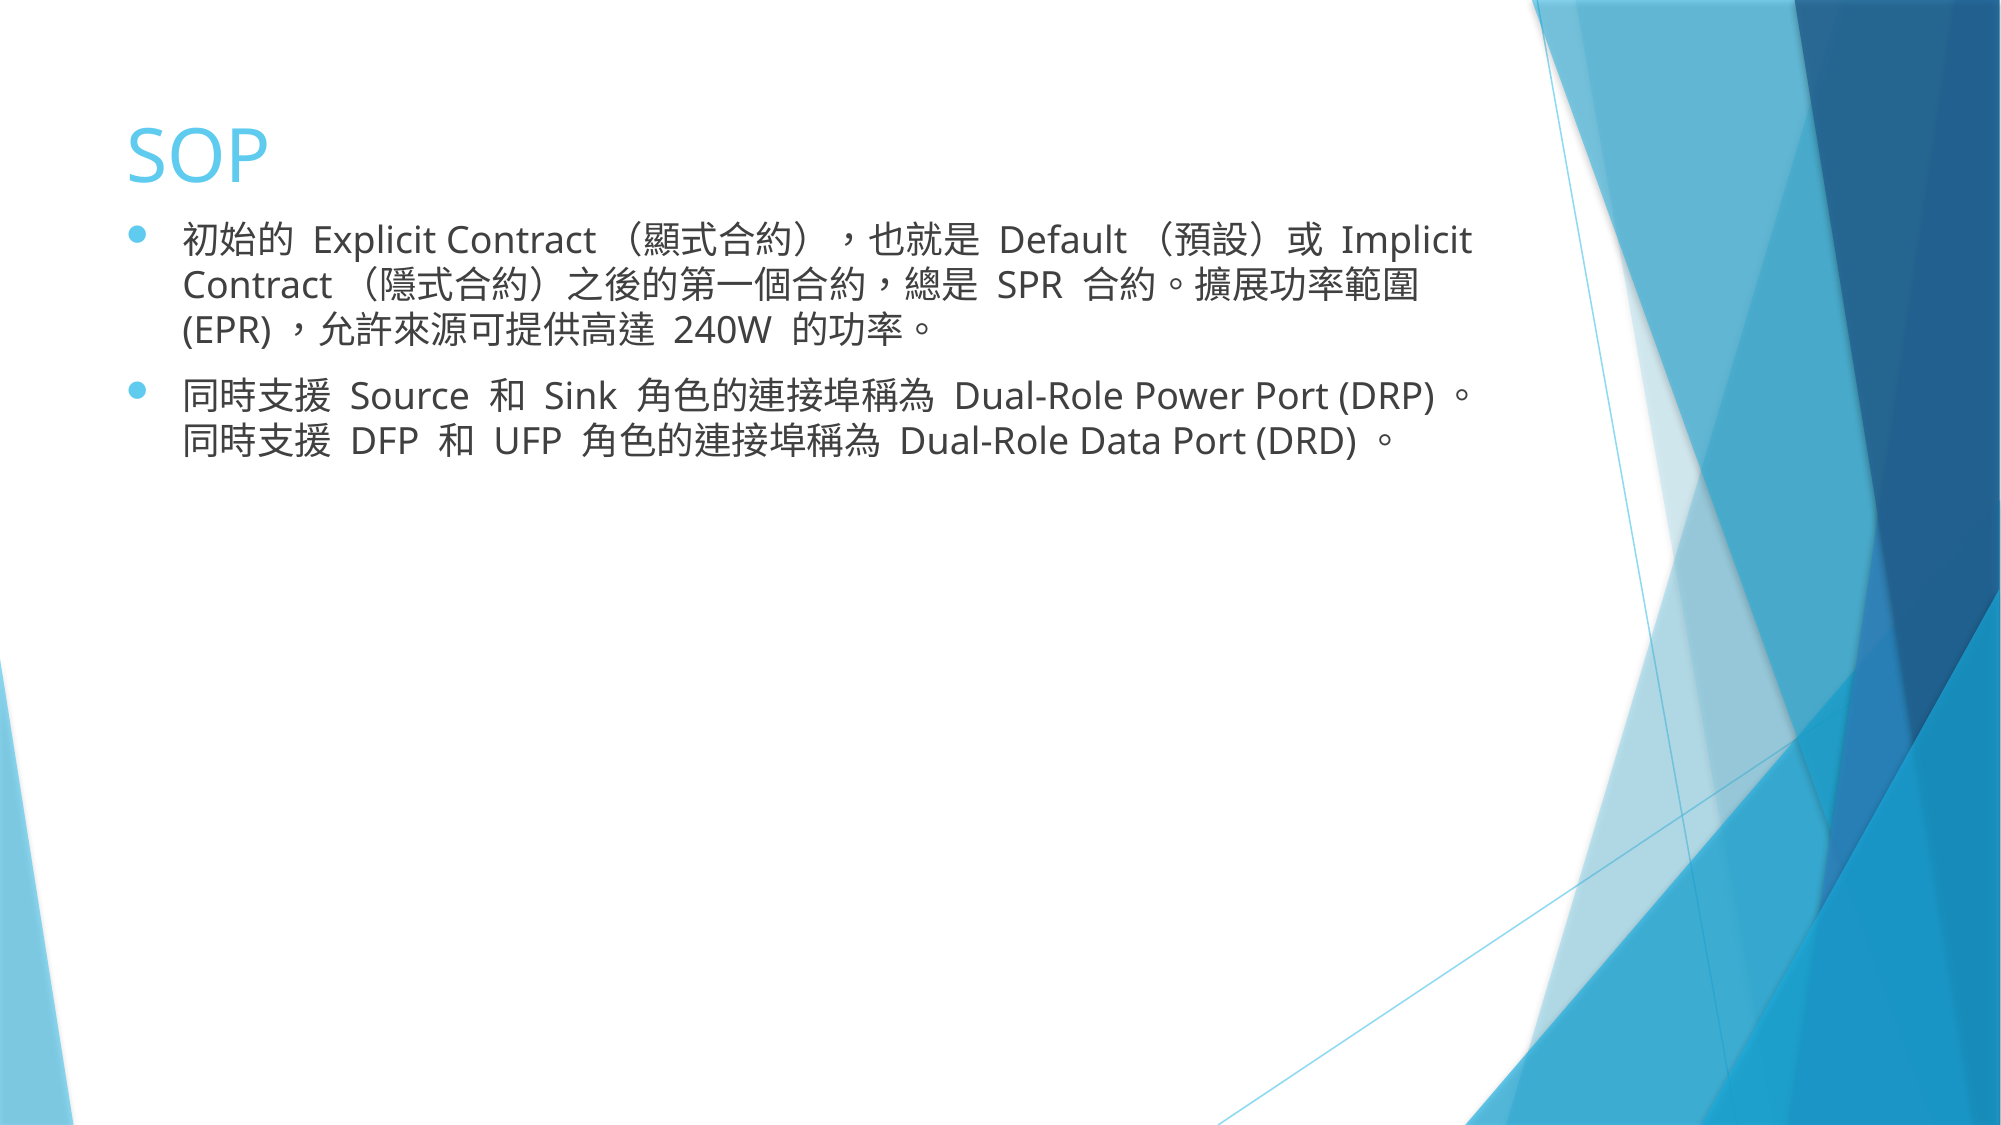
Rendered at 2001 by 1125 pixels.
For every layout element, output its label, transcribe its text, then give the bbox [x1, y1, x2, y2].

list 初始的 Explicit Contract（顯式合約），也就是 Default（預設）或 Implicit Contract（隱式合約）之後的第一個合約，總是 SPR 合約。擴展功率範圍 (EPR)，允許來源可提供高達 240W 的功率。 同時支援 Source 和 Sink 角色的連接埠稱為 Dual-Role Power Port (DRP)。同時支援 DFP 和 UFP 角色的連接埠稱為 Dual-Role Data Port (DRD)。 [111, 208, 1522, 845]
title SOP [111, 99, 1522, 208]
